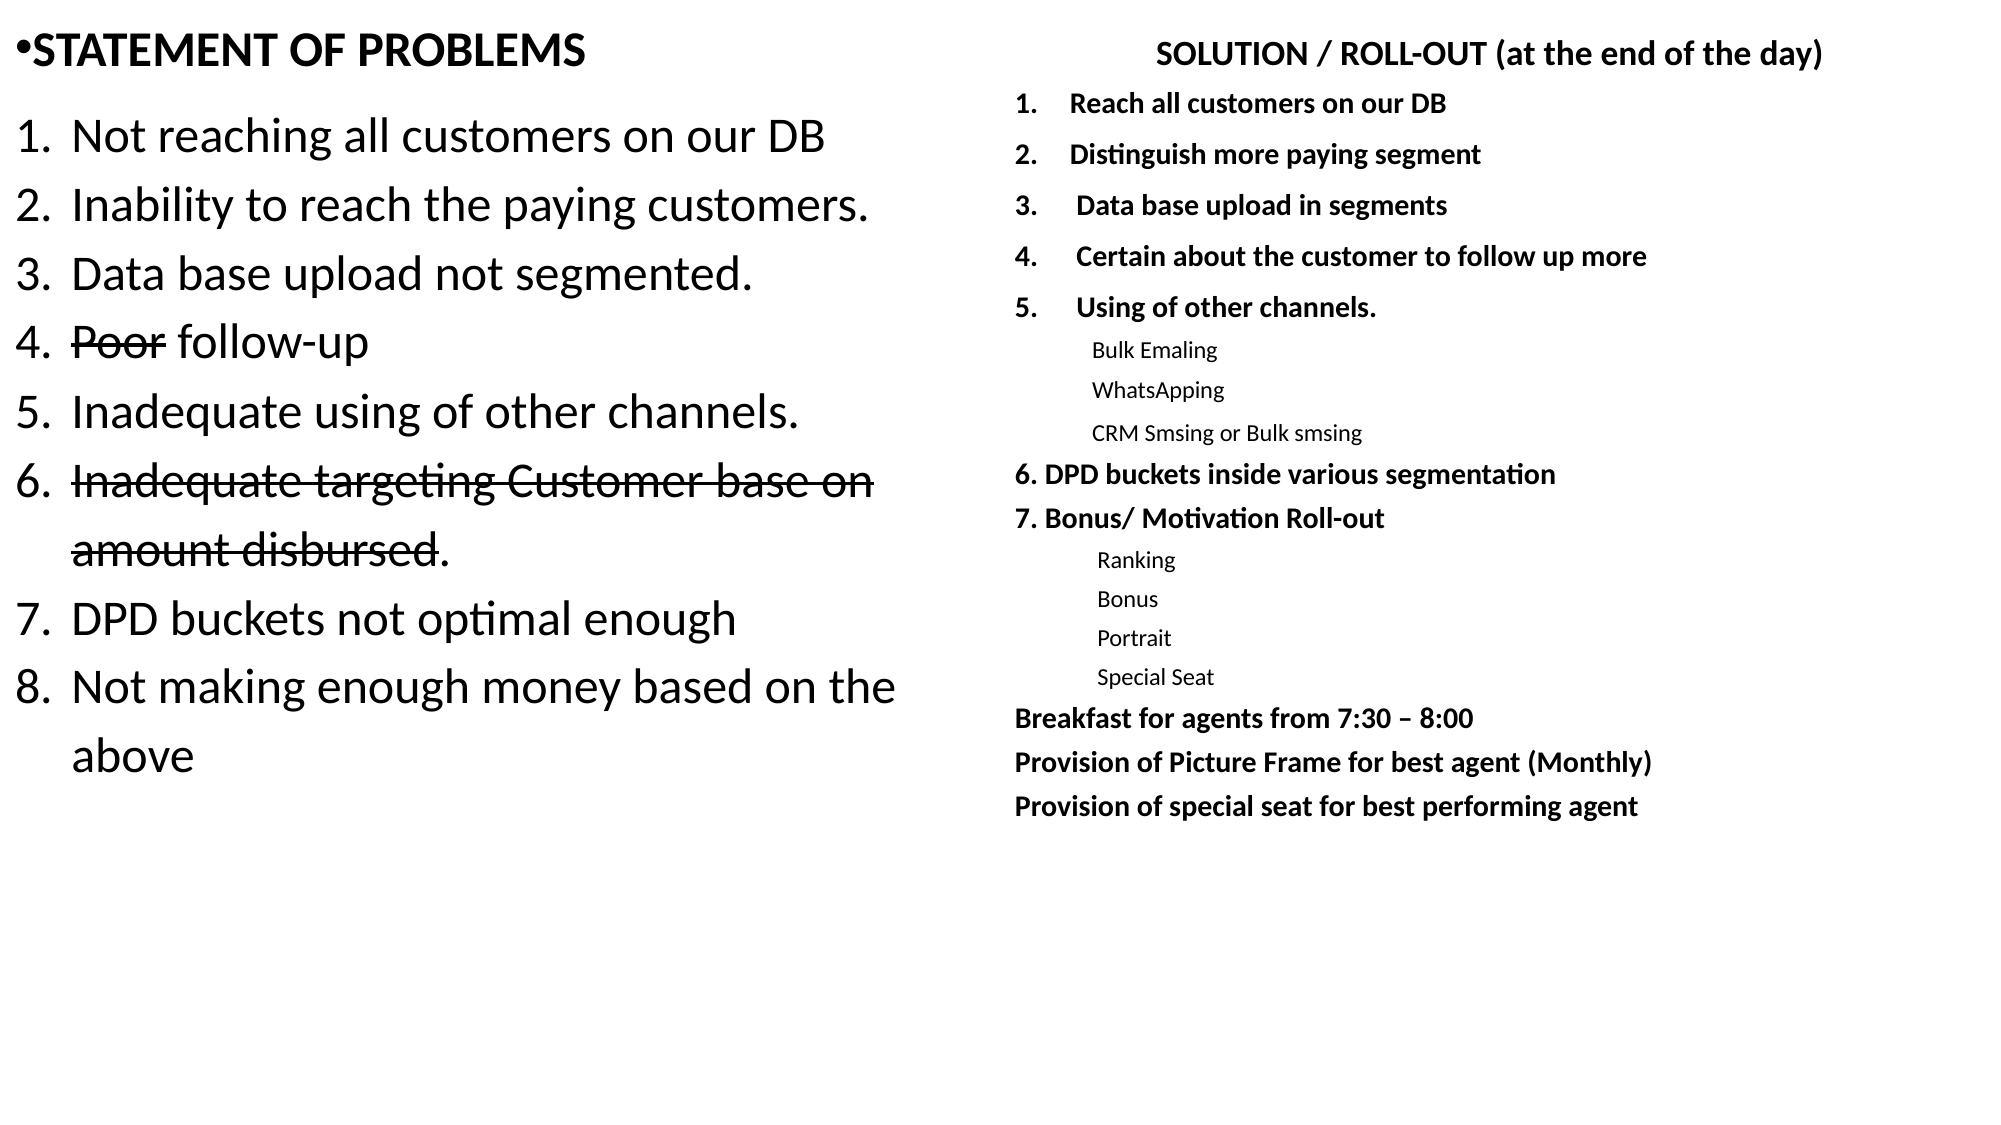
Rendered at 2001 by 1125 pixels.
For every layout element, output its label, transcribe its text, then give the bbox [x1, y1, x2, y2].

list Reach all customers on our DB Distinguish more paying segment Data base upload in segments Certain about the customer to follow up more Using of other channels. Bulk Emaling WhatsApping CRM Smsing or Bulk smsing 6. DPD buckets inside various segmentation 7. Bonus/ Motivation Roll-out Ranking Bonus Portrait Special Seat Breakfast for agents from 7:30 – 8:00 Provision of Picture Frame for best agent (Monthly) Provision of special seat for best performing agent [999, 80, 1988, 880]
title SOLUTION / ROLL-OUT (at the end of the day) [1141, 0, 1896, 80]
list STATEMENT OF PROBLEMS Not reaching all customers on our DB Inability to reach the paying customers. Data base upload not segmented. Poor follow-up Inadequate using of other channels. Inadequate targeting Customer base on amount disbursed. DPD buckets not optimal enough Not making enough money based on the above [0, 0, 1000, 800]
